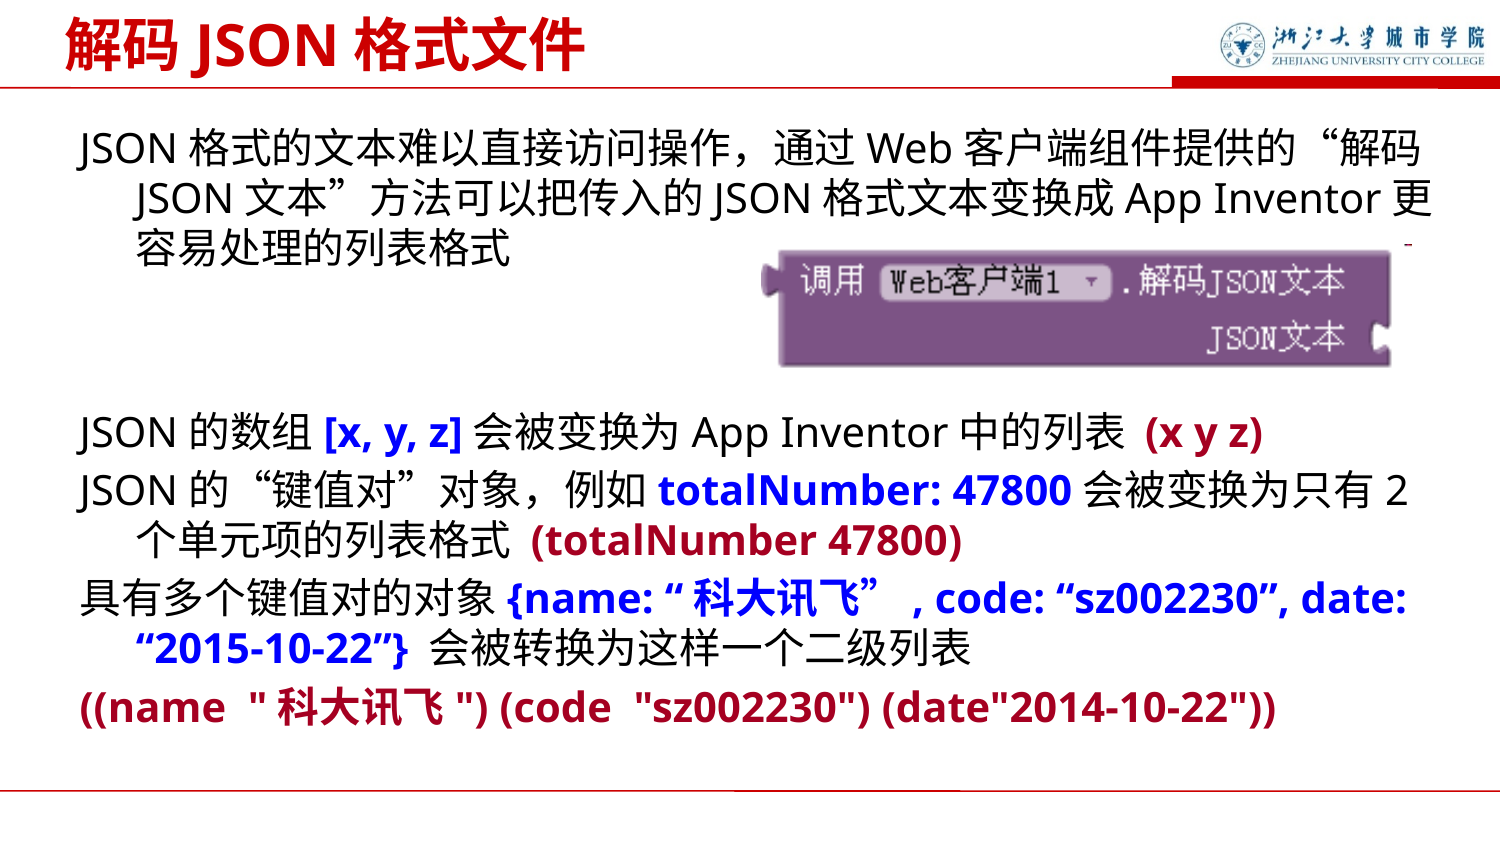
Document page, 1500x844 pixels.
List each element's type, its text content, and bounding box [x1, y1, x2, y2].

text_box JSON的数组[x, y, z]会被变换为App Inventor中的列表 (x y z) JSON的“键值对”对象，例如totalNumber: 47800会被变换为只有2个单元项的列表格式 (totalNumber 47800) 具有多个键值对的对象{name: “科大讯飞”, code: “sz002230”, date: “2015-10-22”} 会被转换为这样一个二级列表 ((name "科大讯飞") (code "sz002230") (date"2014-10-22")) [64, 398, 1471, 777]
title 解码JSON格式文件 [49, 7, 1400, 80]
picture [761, 244, 1412, 378]
picture [1210, 5, 1497, 73]
text_box JSON格式的文本难以直接访问操作，通过Web客户端组件提供的“解码JSON文本”方法可以把传入的JSON格式文本变换成App Inventor更容易处理的列表格式 [64, 114, 1471, 269]
